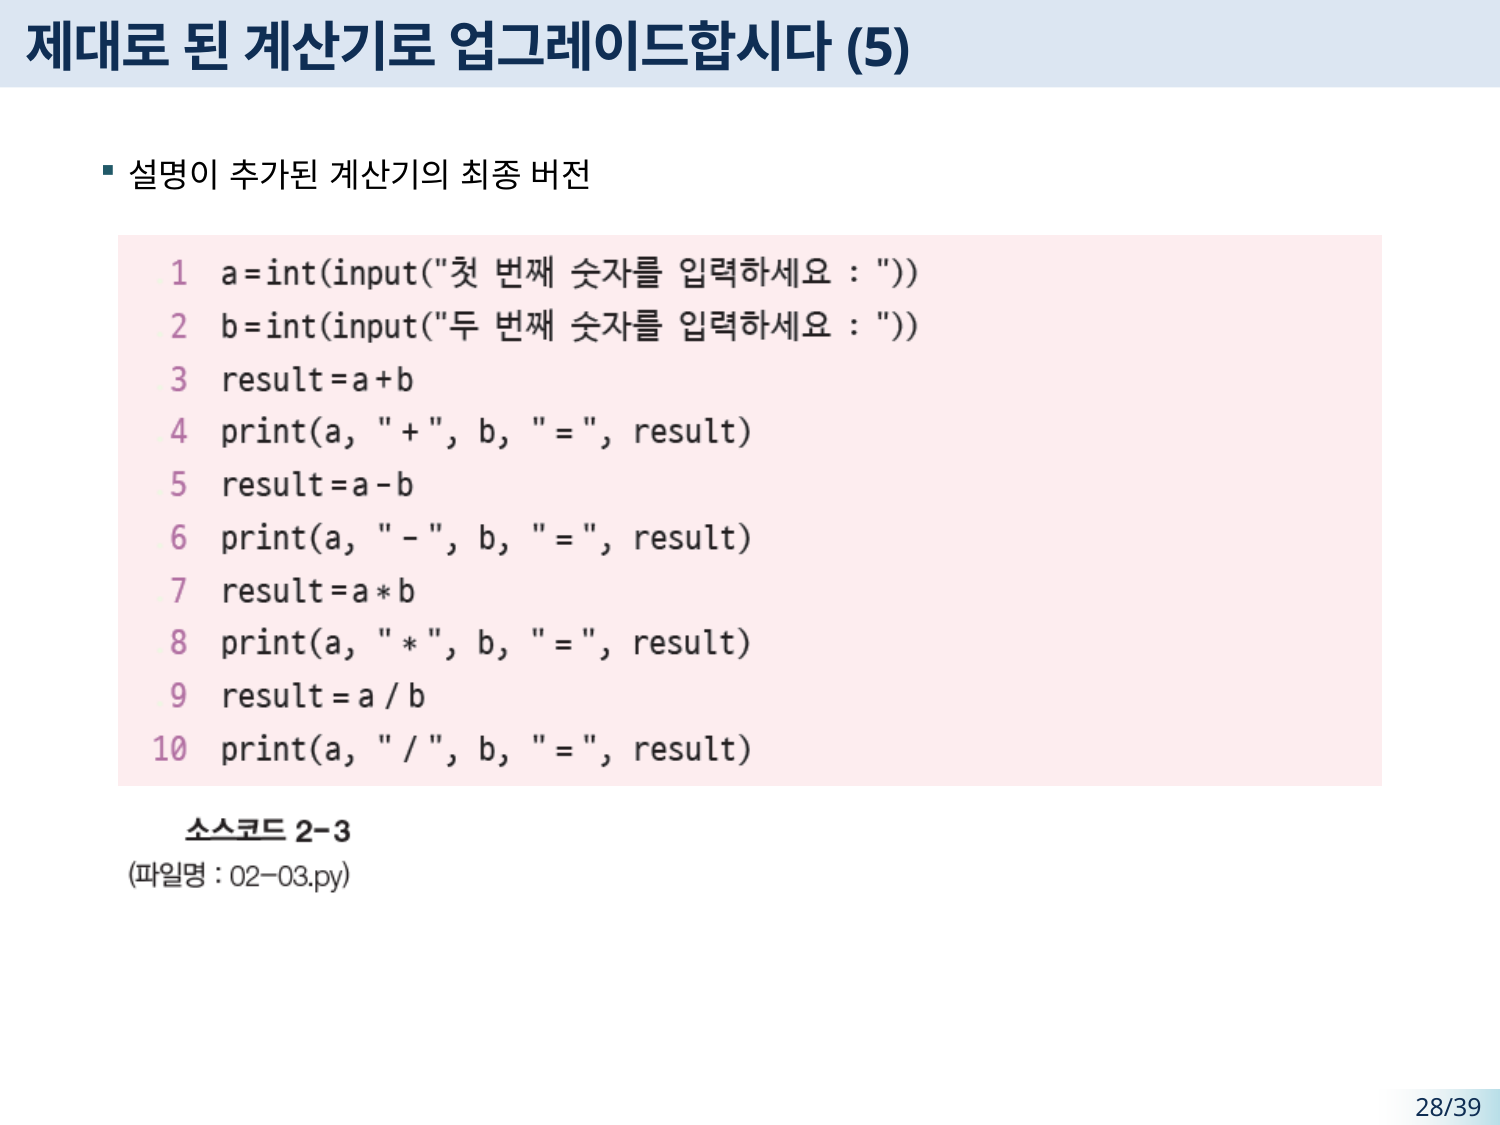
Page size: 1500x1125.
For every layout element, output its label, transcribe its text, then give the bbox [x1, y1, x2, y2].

picture [118, 235, 1382, 787]
title 제대로 된 계산기로 업그레이드합시다(5) [10, 5, 1288, 84]
picture [118, 805, 369, 899]
list 설명이 추가된 계산기의 최종 버전 [10, 126, 1481, 1057]
